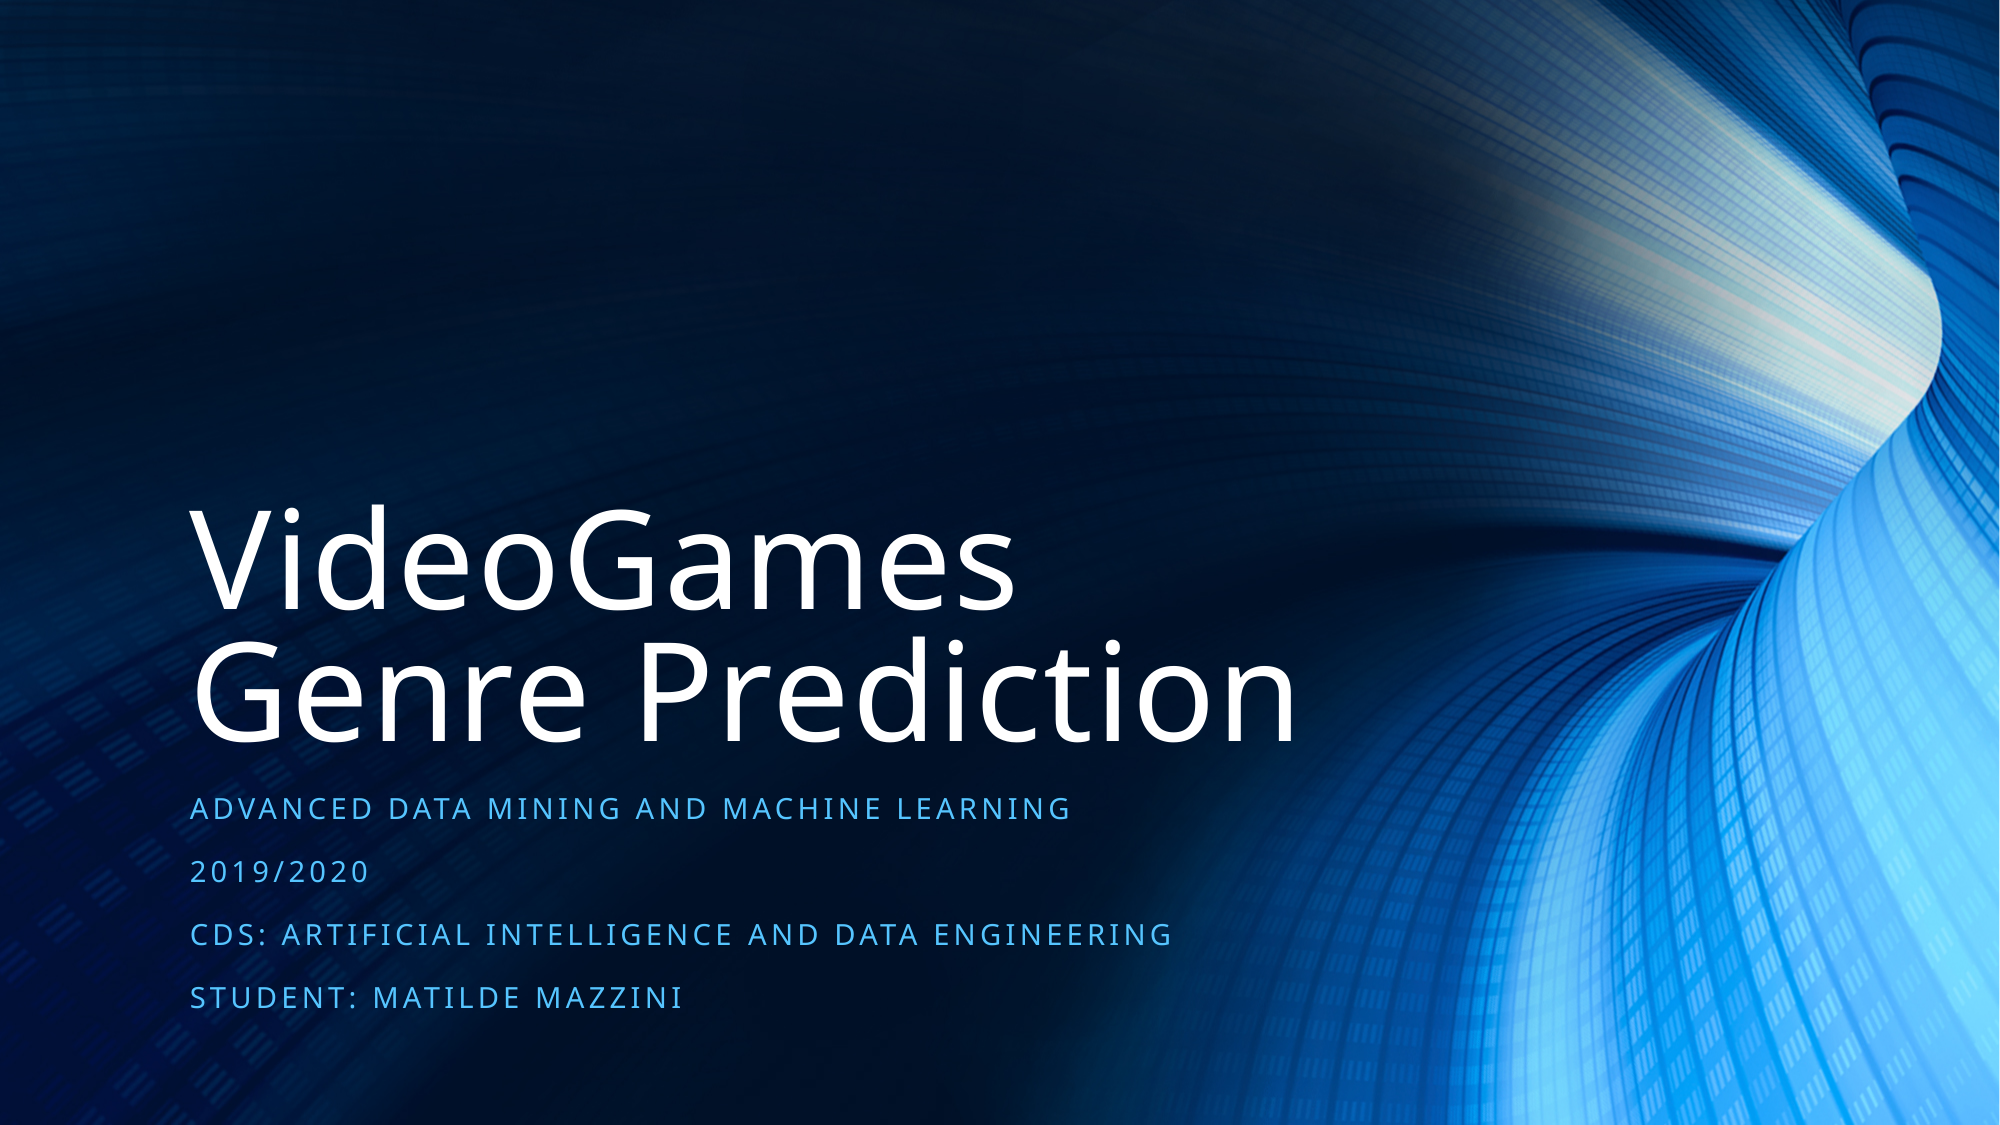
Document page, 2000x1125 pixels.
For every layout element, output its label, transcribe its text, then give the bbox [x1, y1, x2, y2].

picture [0, 0, 2000, 1125]
title VideoGames Genre Prediction [174, 299, 1525, 775]
subtitle Advanced data mining and machine learning 2019/2020 Cds: ARTIFICIAL INTELLIGENCE AND DATA ENGINEERING STUDENT: MATILDE MAZZINI [174, 787, 1673, 1024]
